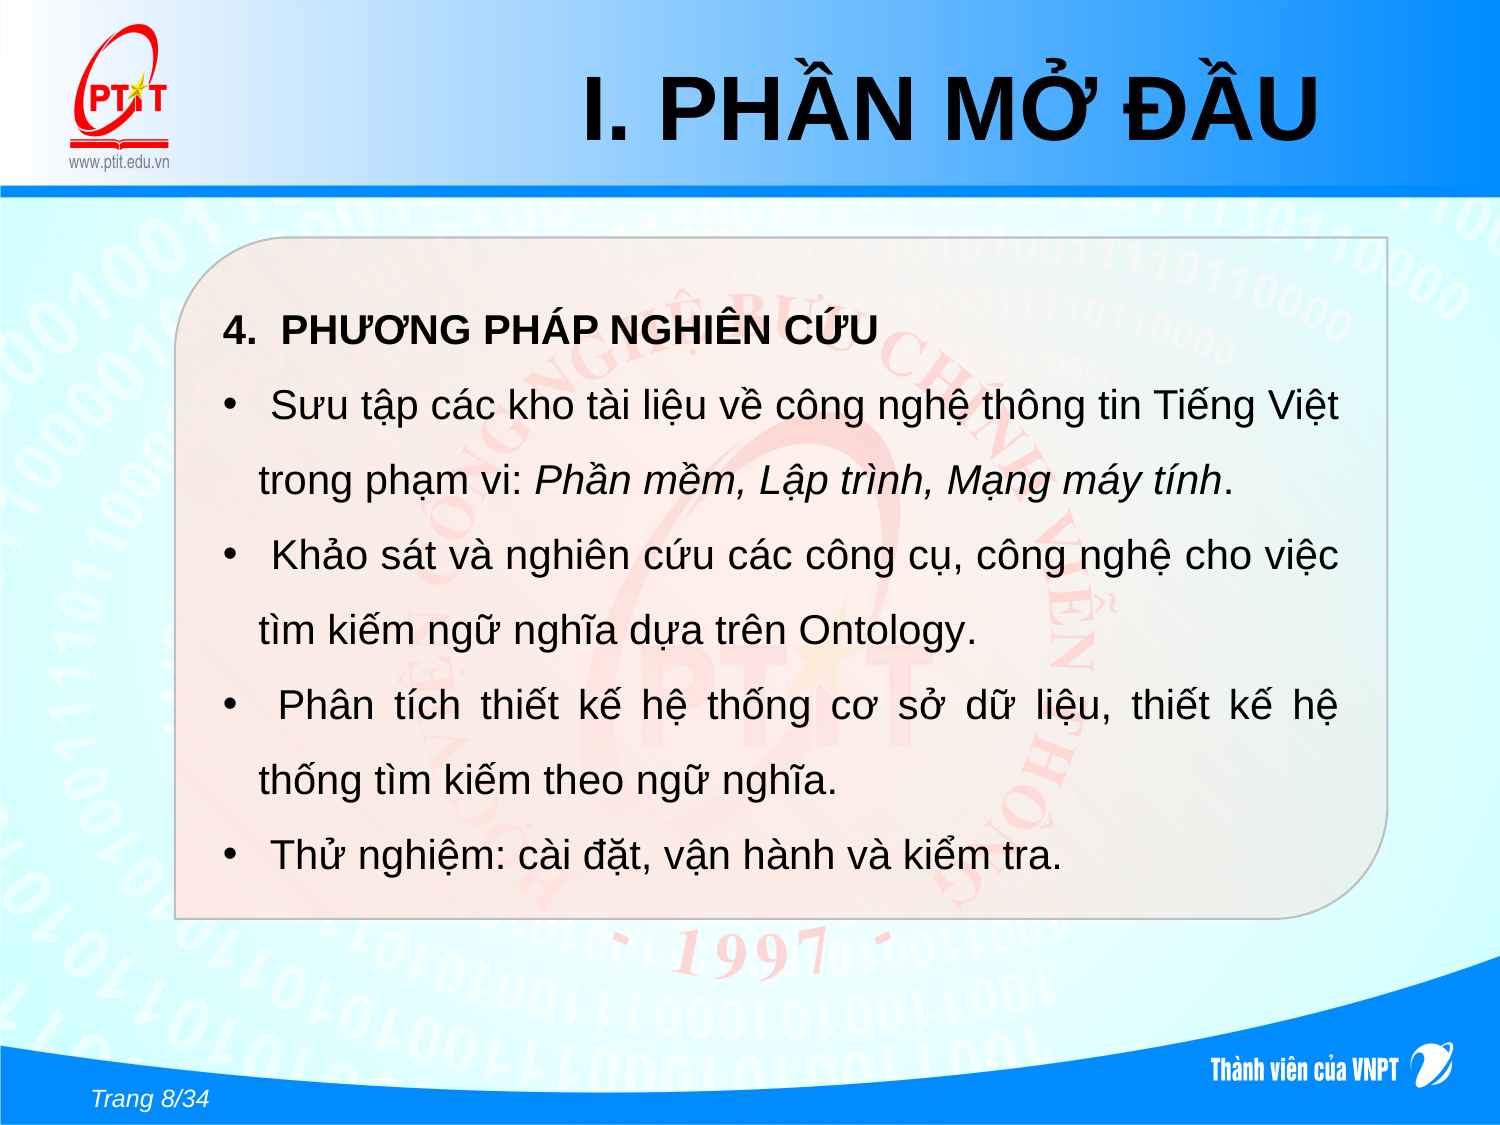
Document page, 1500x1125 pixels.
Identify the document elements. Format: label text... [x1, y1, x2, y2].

slide_number Trang 8/34 [0, 1074, 226, 1125]
picture [0, 0, 1500, 1125]
title I. PHẦN MỞ ĐẦU [74, 44, 1338, 163]
text_box 4. PHƯƠNG PHÁP NGHIÊN CỨU Sưu tập các kho tài liệu về công nghệ thông tin Tiếng Việt trong phạm vi: Phần mềm, Lập trình, Mạng máy tính. Khảo sát và nghiên cứu các công cụ, công nghệ cho việc tìm kiếm ngữ nghĩa dựa trên Ontology. Phân tích thiết kế hệ thống cơ sở dữ liệu, thiết kế hệ thống tìm kiếm theo ngữ nghĩa. Thử nghiệm: cài đặt, vận hành và kiểm tra. [172, 235, 1390, 921]
